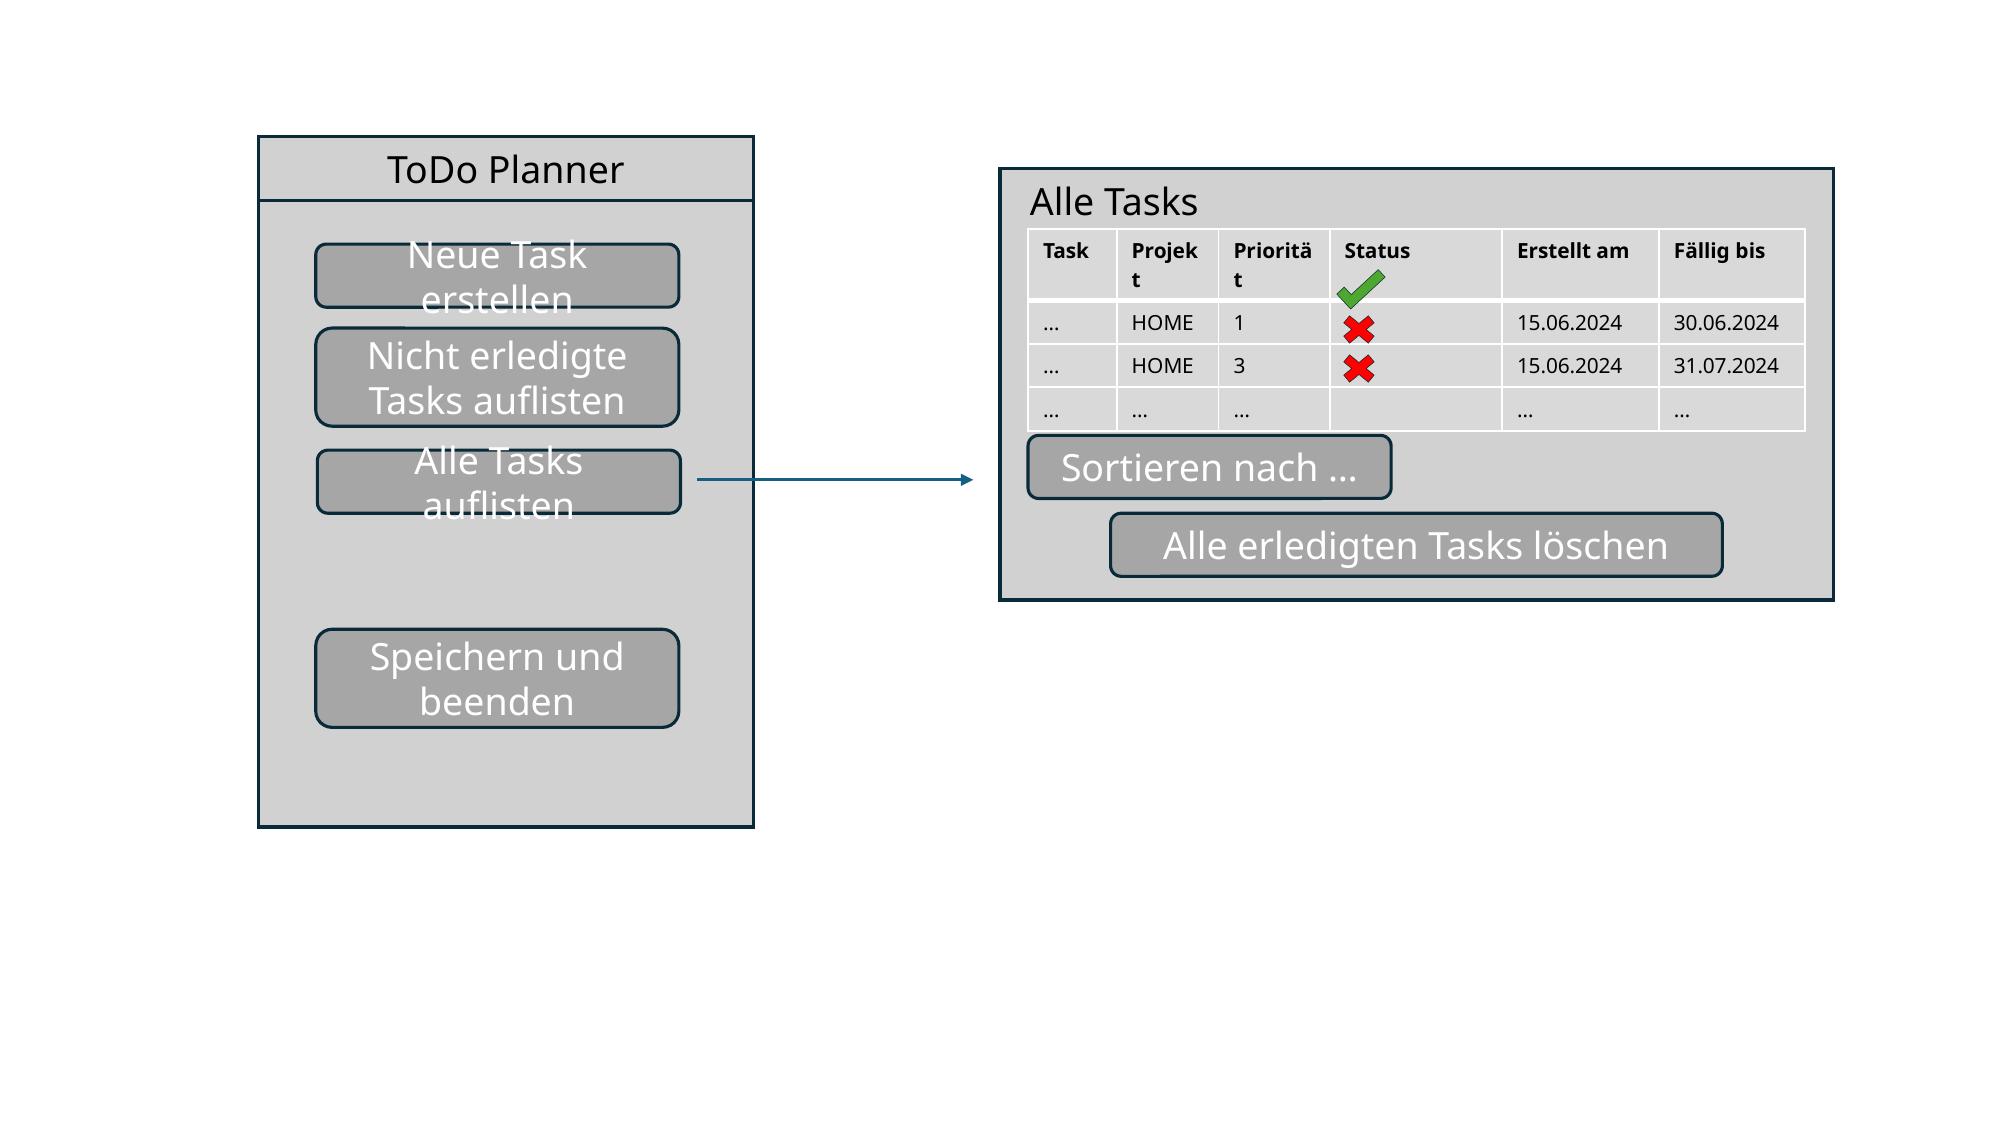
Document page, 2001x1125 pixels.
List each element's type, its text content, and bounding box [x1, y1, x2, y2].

table_cell … [1029, 303, 1116, 343]
table_cell 15.06.2024 [1503, 303, 1658, 343]
table_header Priorität [1219, 230, 1329, 298]
table_cell … [1660, 388, 1804, 430]
text_box Alle Tasks auflisten [315, 448, 683, 515]
table_cell … [1503, 388, 1658, 430]
table_cell 3 [1219, 345, 1329, 386]
text_box Sortieren nach … [1026, 433, 1393, 501]
table_cell [1331, 388, 1501, 430]
table_cell … [1219, 388, 1329, 430]
table_header Projekt [1118, 231, 1218, 298]
table_cell 15.06.2024 [1503, 345, 1658, 386]
text_box [998, 167, 1835, 602]
text_box [1341, 313, 1377, 346]
table_header Fällig bis [1660, 230, 1804, 298]
table_cell … [1118, 388, 1218, 430]
table_cell HOME [1118, 345, 1218, 386]
text_box Speichern und beenden [314, 627, 681, 729]
table_cell 1 [1219, 303, 1329, 343]
table_cell HOME [1118, 303, 1218, 343]
table_cell … [1029, 345, 1116, 386]
text_box Alle erledigten Tasks löschen [1109, 511, 1724, 578]
table_cell 31.07.2024 [1660, 345, 1804, 386]
table_cell [1331, 303, 1501, 343]
table_cell [1331, 345, 1501, 386]
text_box Nicht erledigte Tasks auflisten [314, 326, 681, 428]
table_header Task [1029, 231, 1116, 298]
text_box [1334, 267, 1388, 312]
text_box [257, 202, 755, 829]
text_box ToDo Planner [257, 135, 755, 202]
table_header Erstellt am [1503, 230, 1658, 298]
text_box [1341, 352, 1377, 385]
text_box Alle Tasks [1014, 170, 1276, 231]
table_header Status [1331, 230, 1501, 298]
table_cell 30.06.2024 [1660, 303, 1804, 343]
text_box Neue Task erstellen [314, 242, 681, 309]
table_cell … [1029, 388, 1116, 430]
